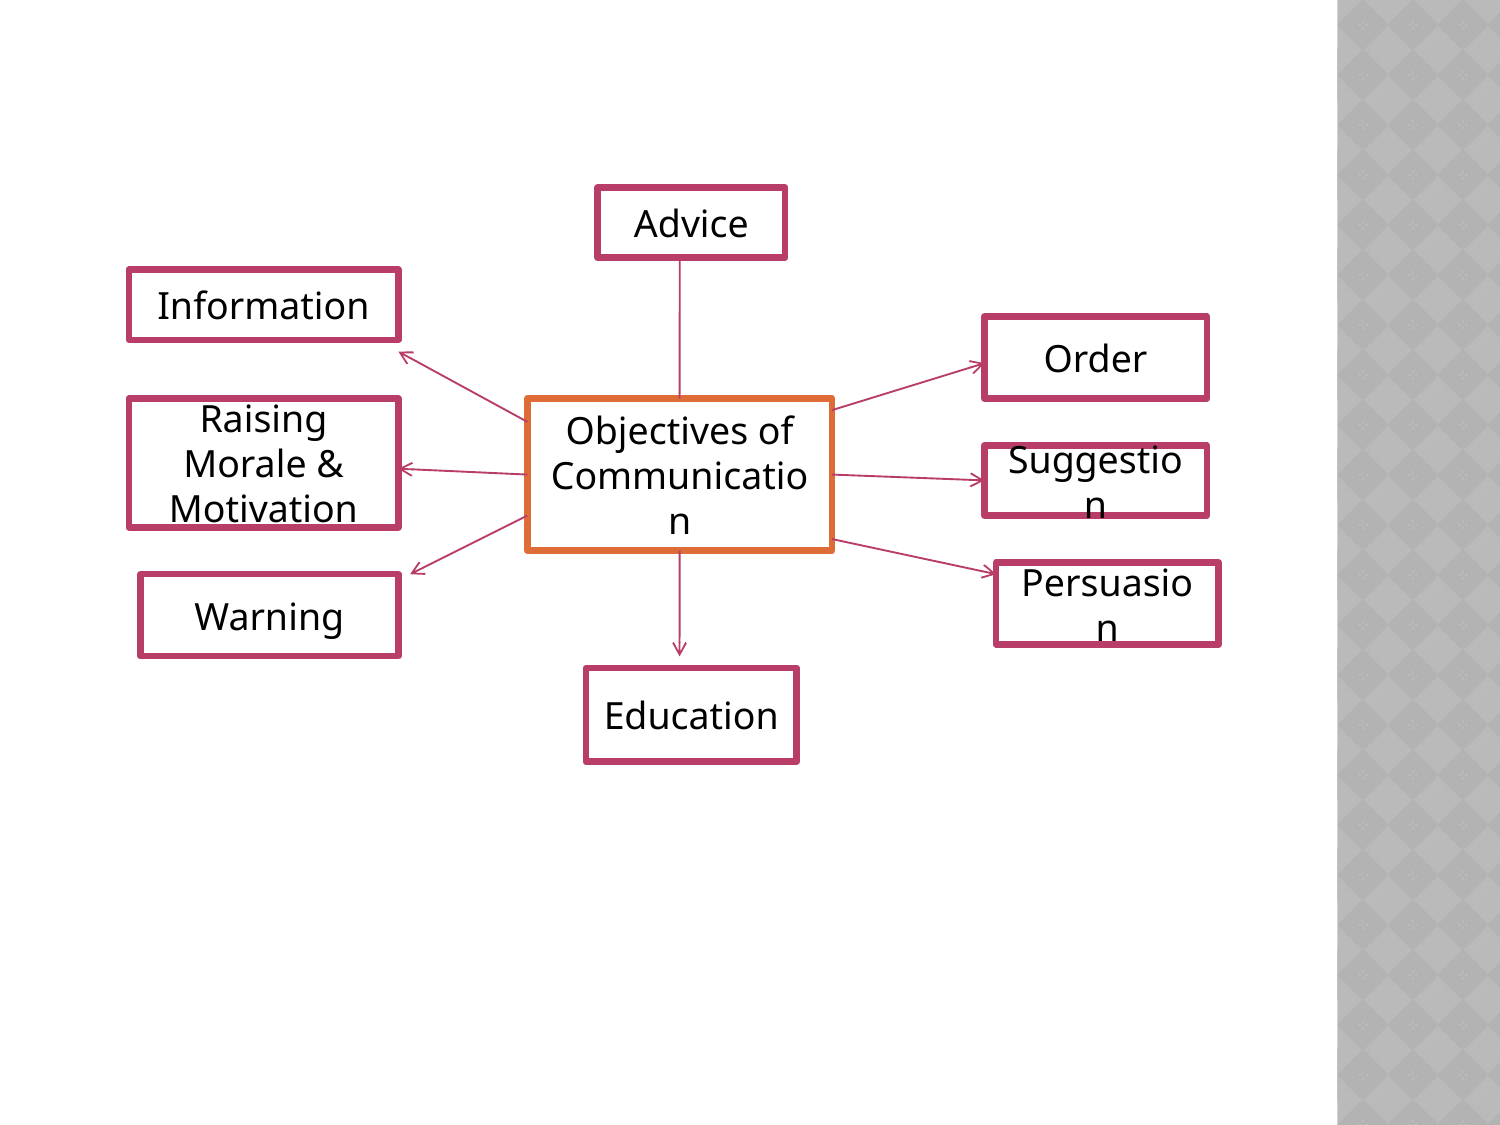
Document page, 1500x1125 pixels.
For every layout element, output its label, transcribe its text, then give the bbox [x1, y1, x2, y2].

text_box Warning [137, 571, 402, 659]
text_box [831, 362, 985, 411]
text_box Suggestion [981, 442, 1210, 519]
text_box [398, 351, 528, 423]
text_box Persuasion [993, 559, 1222, 648]
text_box Raising Morale & Motivation [126, 395, 402, 531]
text_box Objectives of Communication [524, 395, 835, 554]
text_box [398, 468, 528, 475]
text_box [831, 538, 997, 575]
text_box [831, 474, 985, 481]
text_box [409, 515, 528, 575]
text_box Education [583, 665, 800, 765]
text_box Advice [594, 184, 788, 261]
text_box Order [981, 313, 1210, 402]
text_box Information [126, 266, 402, 343]
